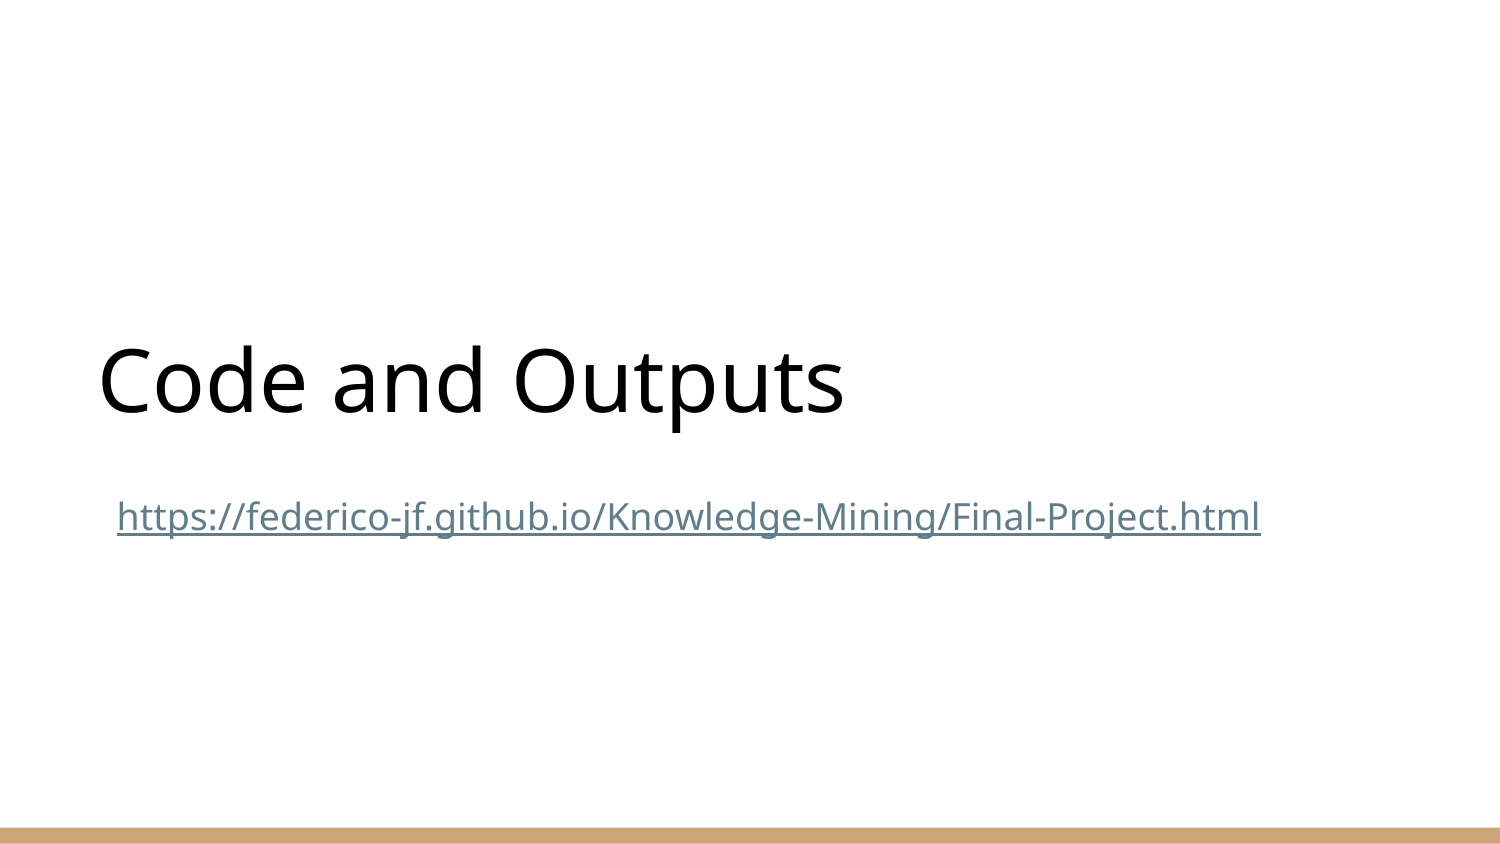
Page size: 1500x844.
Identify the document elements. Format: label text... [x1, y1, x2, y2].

title Code and Outputs [82, 308, 1481, 445]
list https://federico-jf.github.io/Knowledge-Mining/Final-Project.html [82, 469, 1449, 585]
